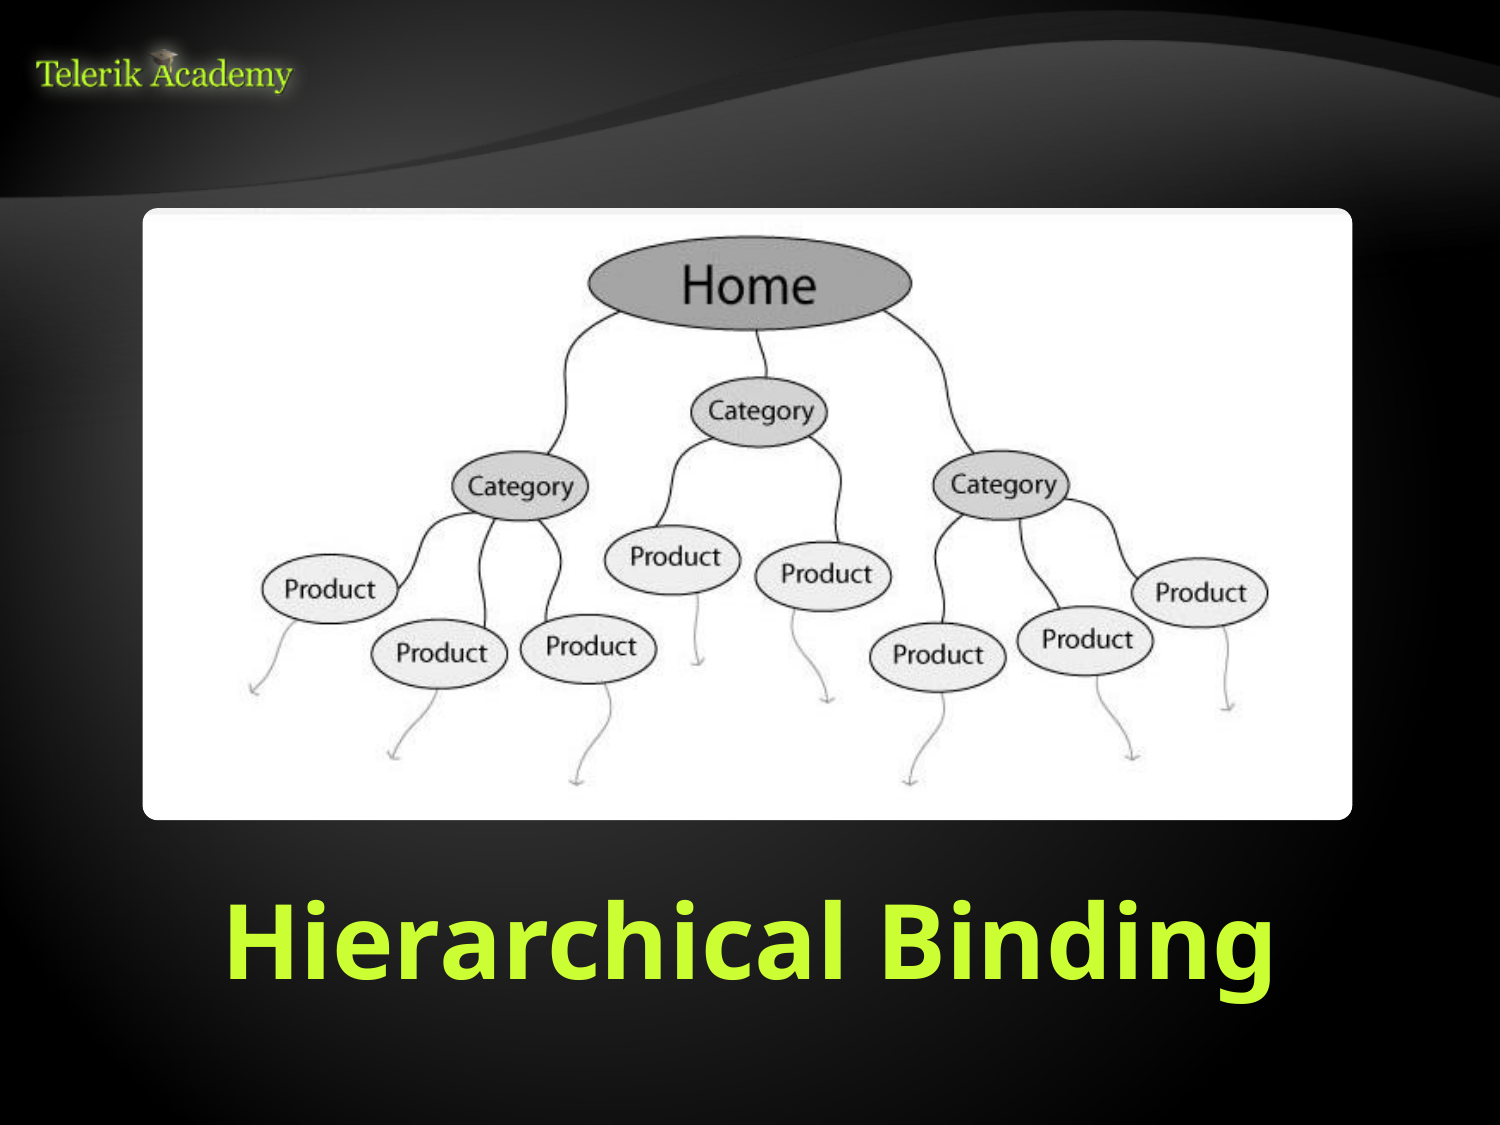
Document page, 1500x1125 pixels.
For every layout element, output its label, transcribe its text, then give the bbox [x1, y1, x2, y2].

title Hierarchical Binding [99, 875, 1400, 988]
picture [0, 0, 1500, 1125]
